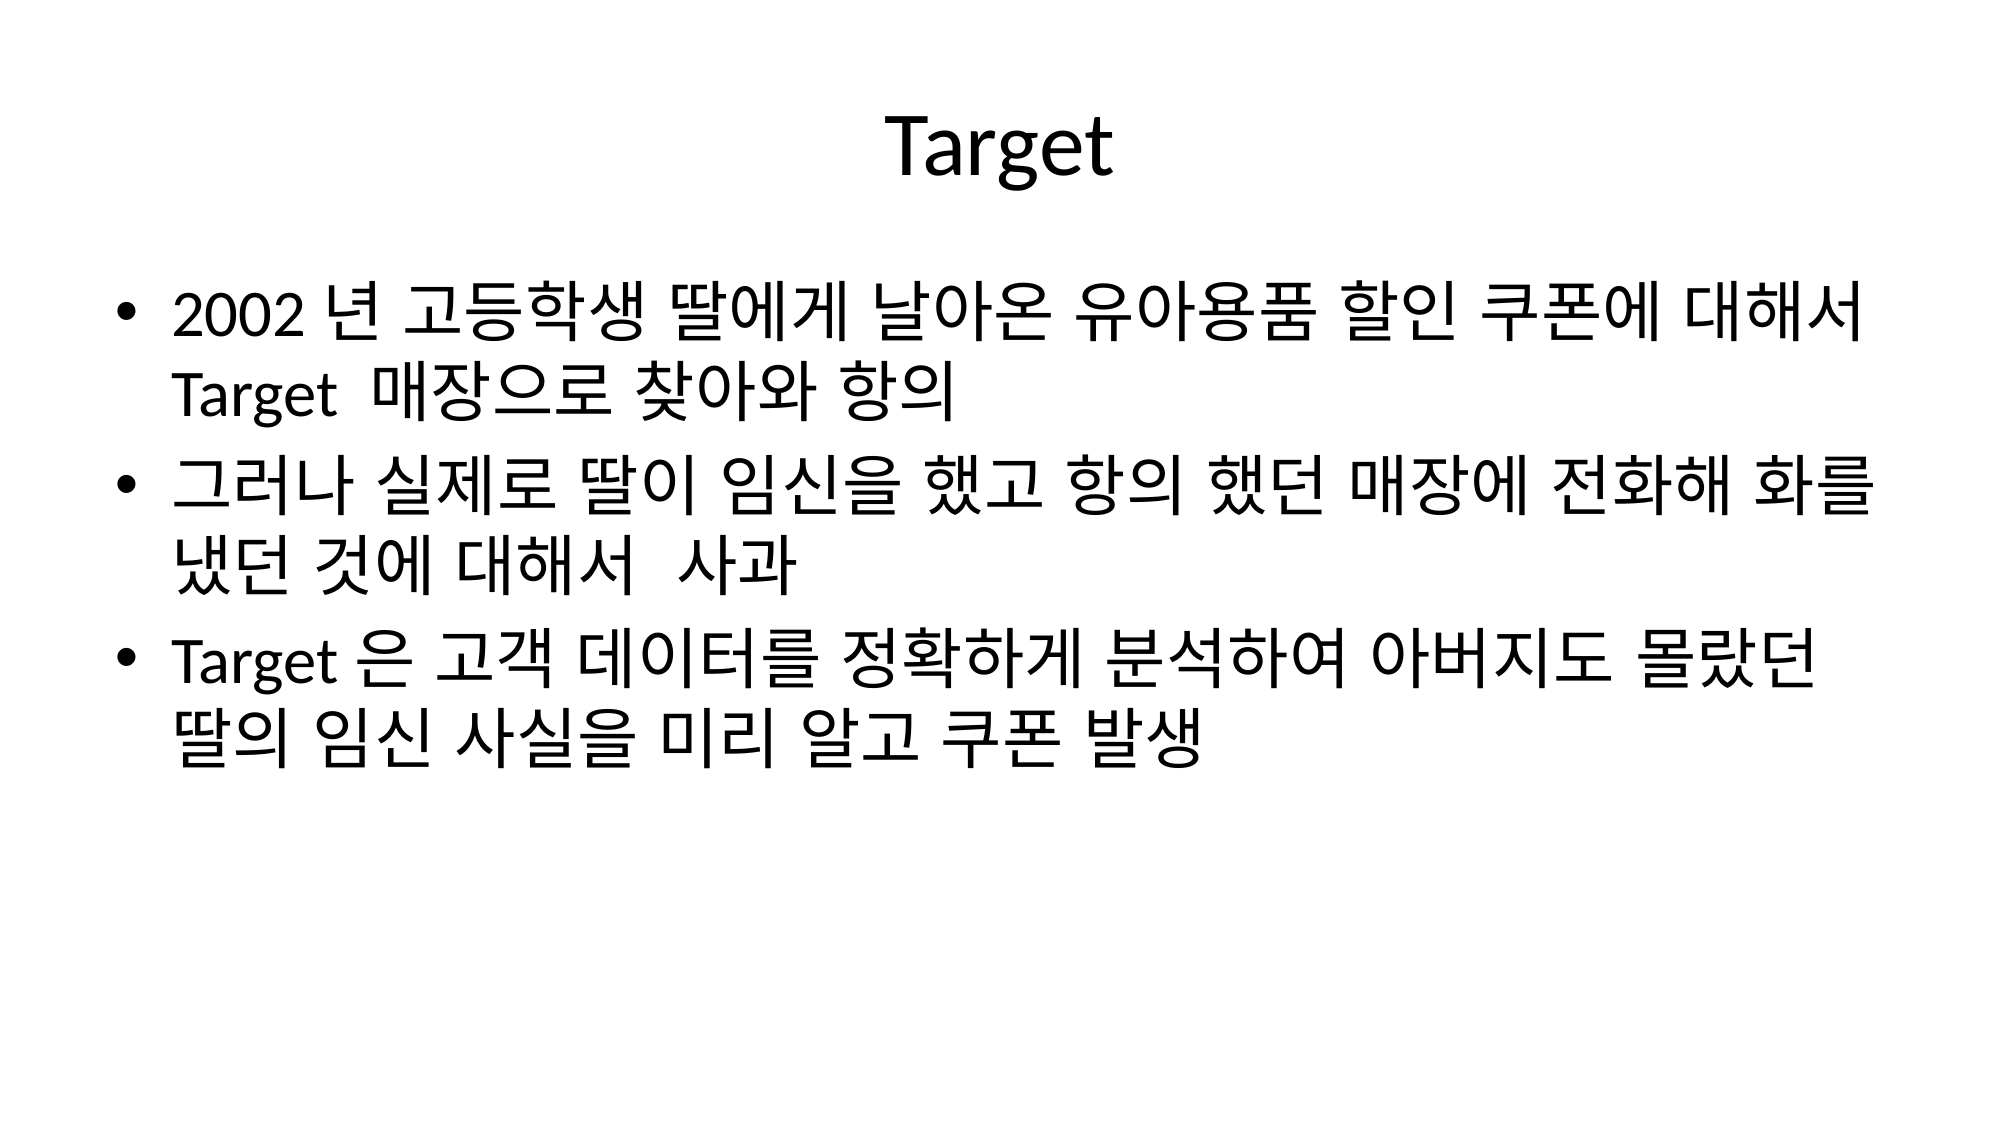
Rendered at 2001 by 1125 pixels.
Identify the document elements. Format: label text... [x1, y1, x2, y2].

list 2002년 고등학생 딸에게 날아온 유아용품 할인 쿠폰에 대해서 Target 매장으로 찾아와 항의 그러나 실제로 딸이 임신을 했고 항의 했던 매장에 전화해 화를 냈던 것에 대해서 사과 Target은 고객 데이터를 정확하게 분석하여 아버지도 몰랐던 딸의 임신 사실을 미리 알고 쿠폰 발생 [99, 262, 1900, 1005]
title Target [99, 45, 1900, 233]
